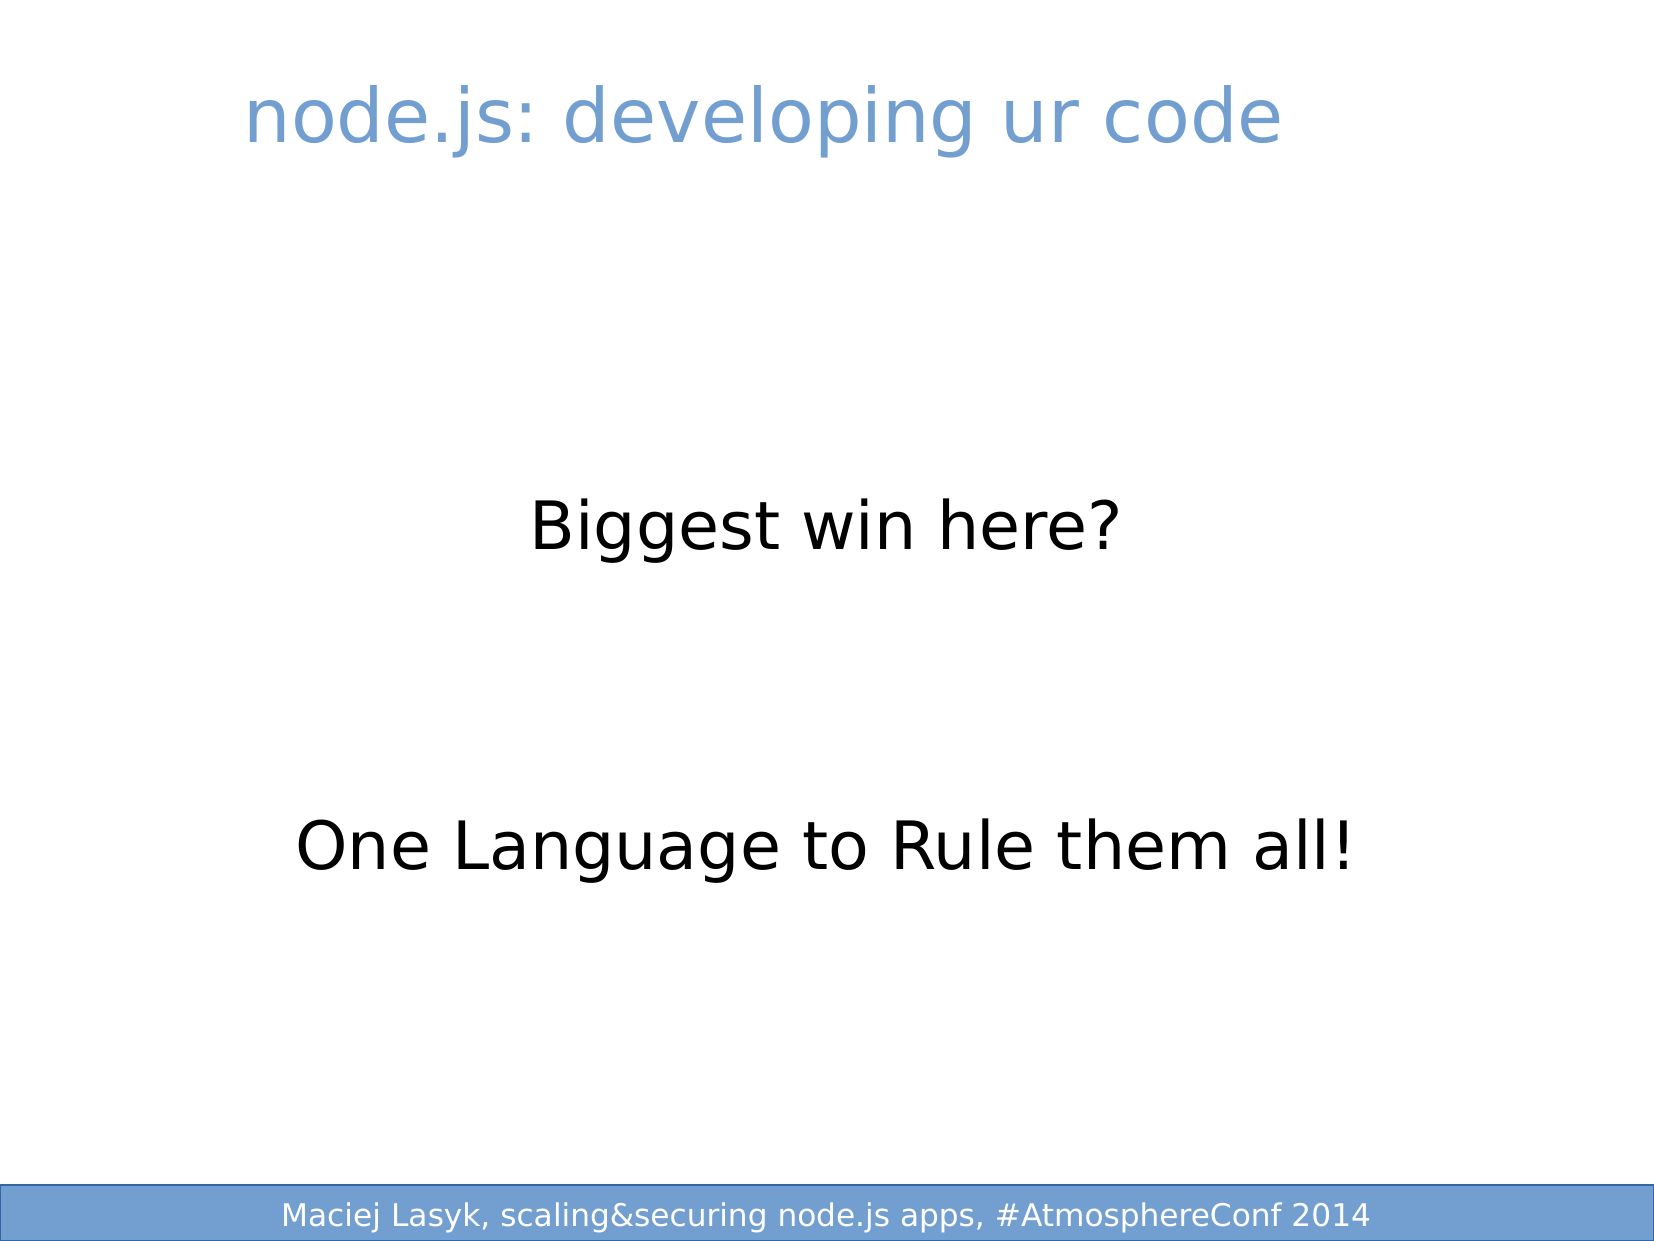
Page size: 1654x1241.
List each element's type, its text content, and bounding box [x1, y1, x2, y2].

text_box Maciej Lasyk, scaling&securing node.js apps, #AtmosphereConf 2014 [266, 1188, 1388, 1240]
text_box node.js: developing ur code [228, 60, 1300, 163]
text_box Biggest win here? One Language to Rule them all! [280, 395, 1373, 800]
text_box [0, 1185, 1654, 1241]
